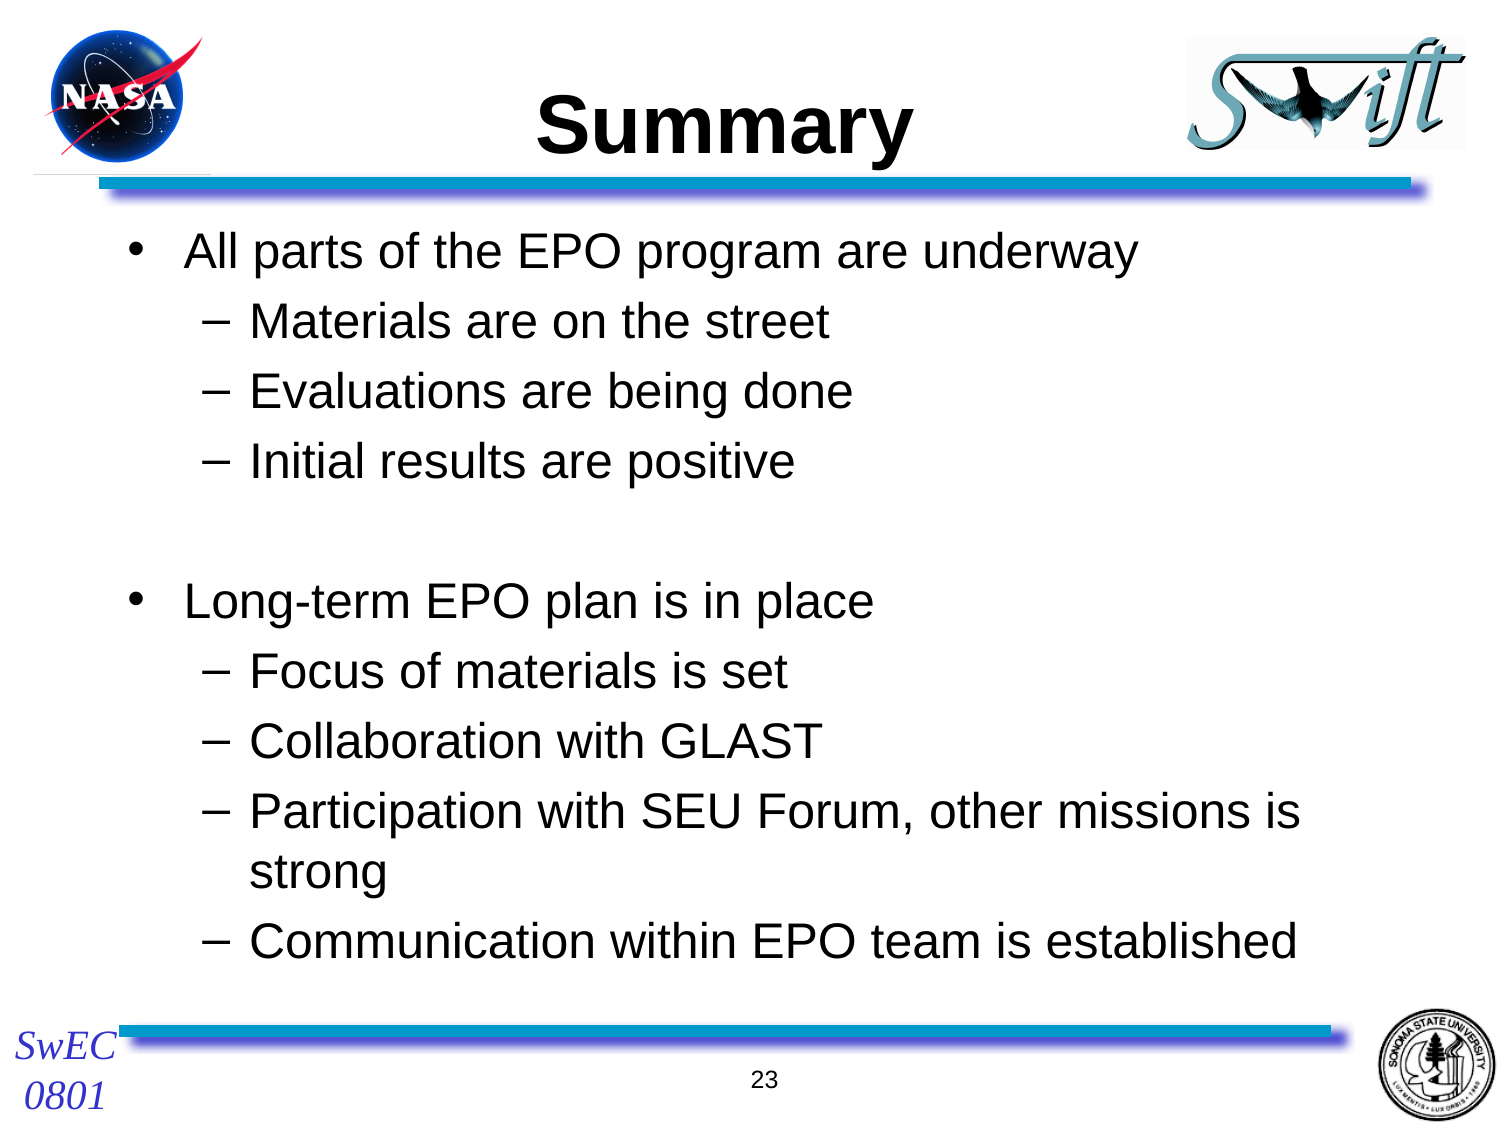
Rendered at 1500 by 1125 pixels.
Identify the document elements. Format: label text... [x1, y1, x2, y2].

text_box All parts of the EPO program are underway Materials are on the street Evaluations are being done Initial results are positive Long-term EPO plan is in place Focus of materials is set Collaboration with GLAST Participation with SEU Forum, other missions is strong Communication within EPO team is established [112, 211, 1388, 1024]
picture [33, 24, 211, 177]
picture [1187, 37, 1466, 150]
picture [1374, 1004, 1500, 1125]
text_box Summary [287, 62, 1163, 150]
